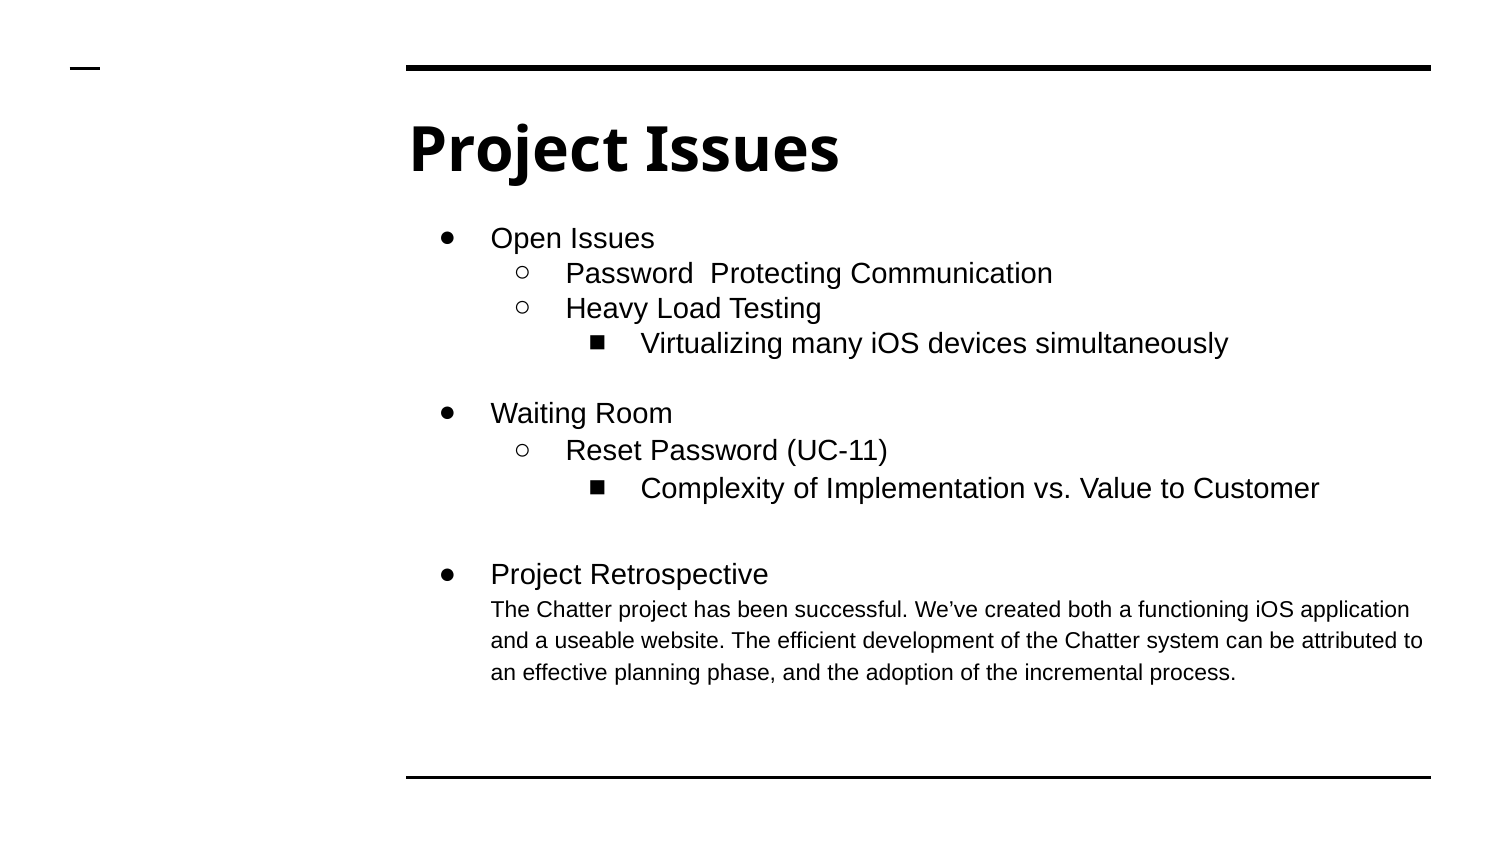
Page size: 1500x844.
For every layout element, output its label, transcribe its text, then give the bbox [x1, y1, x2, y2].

title Project Issues [393, 94, 1431, 199]
text_box Open Issues Password Protecting Communication Heavy Load Testing Virtualizing many iOS devices simultaneously Waiting Room Reset Password (UC-11) Complexity of Implementation vs. Value to Customer Project Retrospective The Chatter project has been successful. We’ve created both a functioning iOS application and a useable website. The efficient development of the Chatter system can be attributed to an effective planning phase, and the adoption of the incremental process. [400, 204, 1466, 725]
